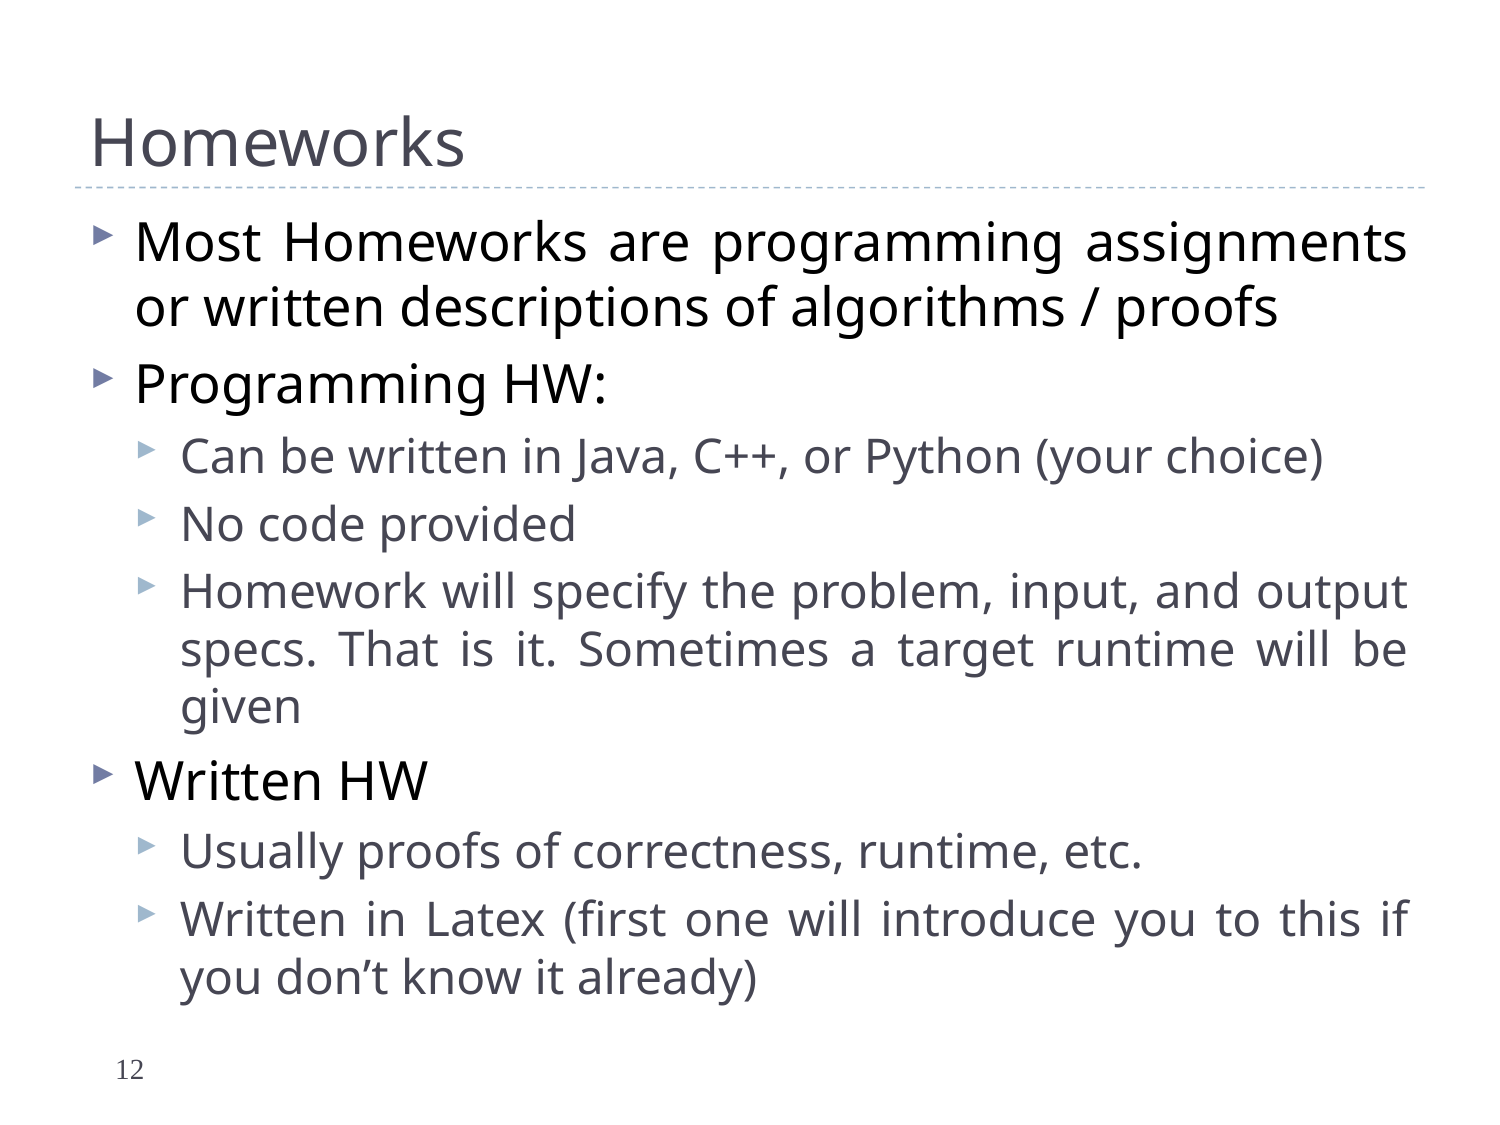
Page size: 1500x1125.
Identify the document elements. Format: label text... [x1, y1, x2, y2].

list Most Homeworks are programming assignments or written descriptions of algorithms / proofs Programming HW: Can be written in Java, C++, or Python (your choice) No code provided Homework will specify the problem, input, and output specs. That is it. Sometimes a target runtime will be given Written HW Usually proofs of correctness, runtime, etc. Written in Latex (first one will introduce you to this if you don’t know it already) [75, 200, 1425, 1010]
title Homeworks [75, 24, 1425, 188]
slide_number 12 [100, 1042, 426, 1103]
